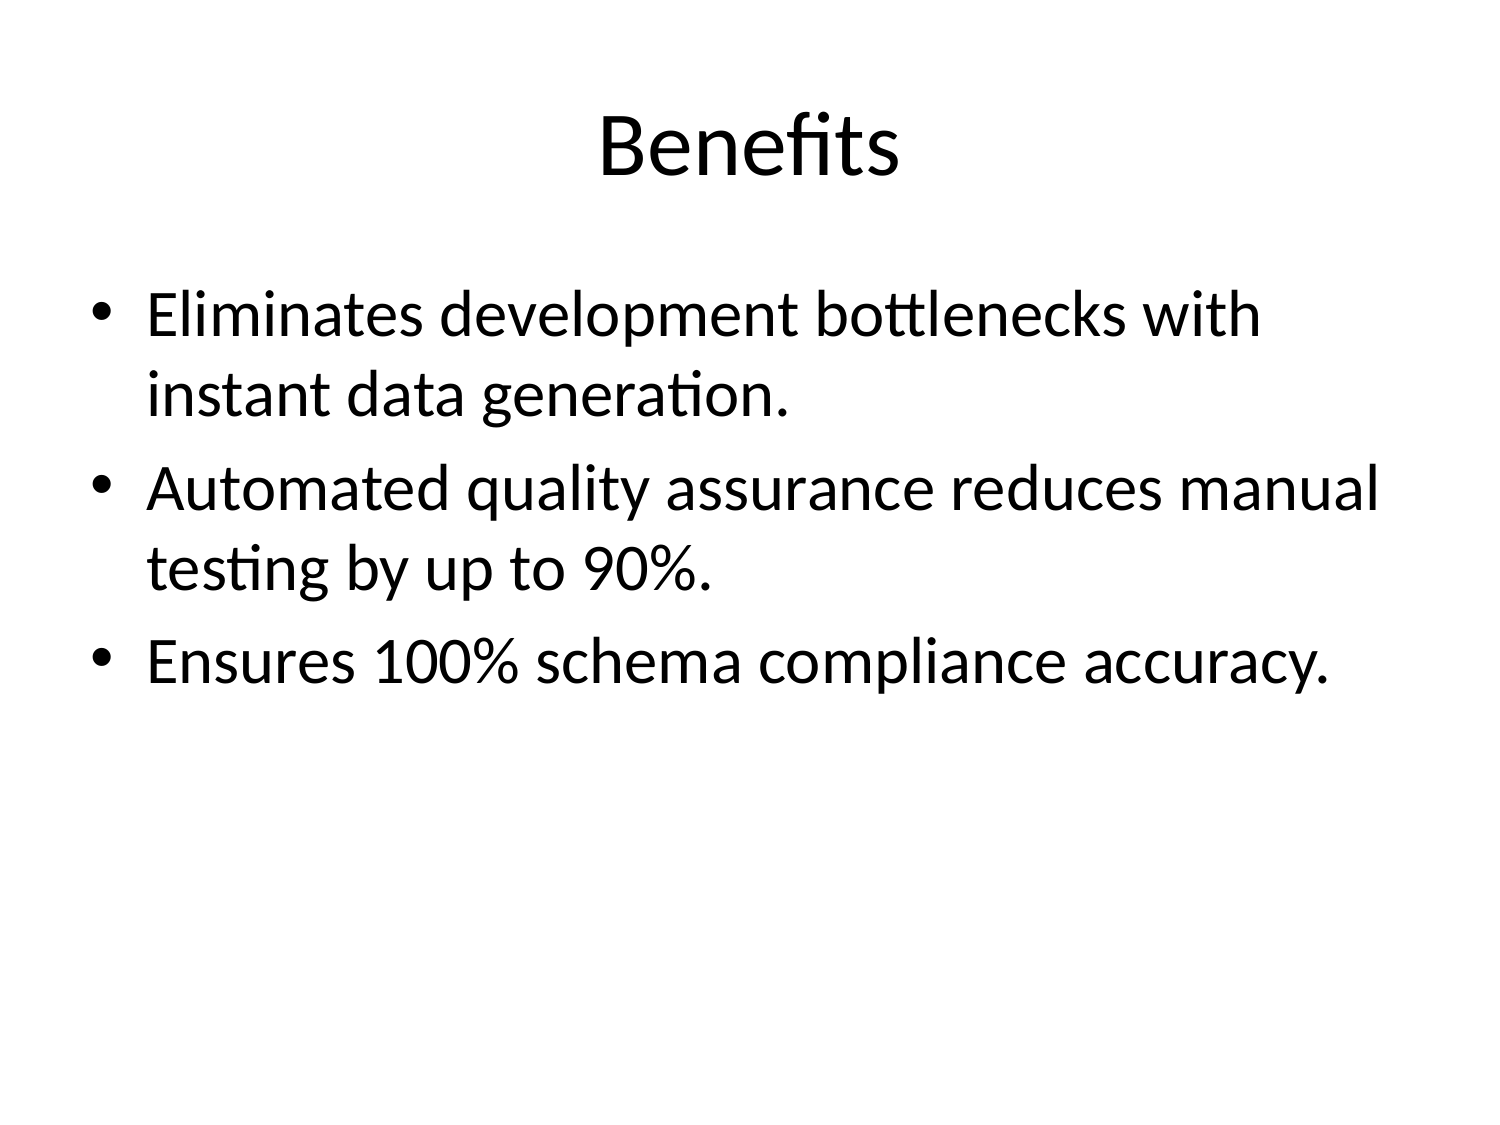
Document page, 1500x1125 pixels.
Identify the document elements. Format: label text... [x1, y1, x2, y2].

title Benefits [75, 45, 1425, 233]
list Eliminates development bottlenecks with instant data generation. Automated quality assurance reduces manual testing by up to 90%. Ensures 100% schema compliance accuracy. [75, 262, 1425, 1005]
